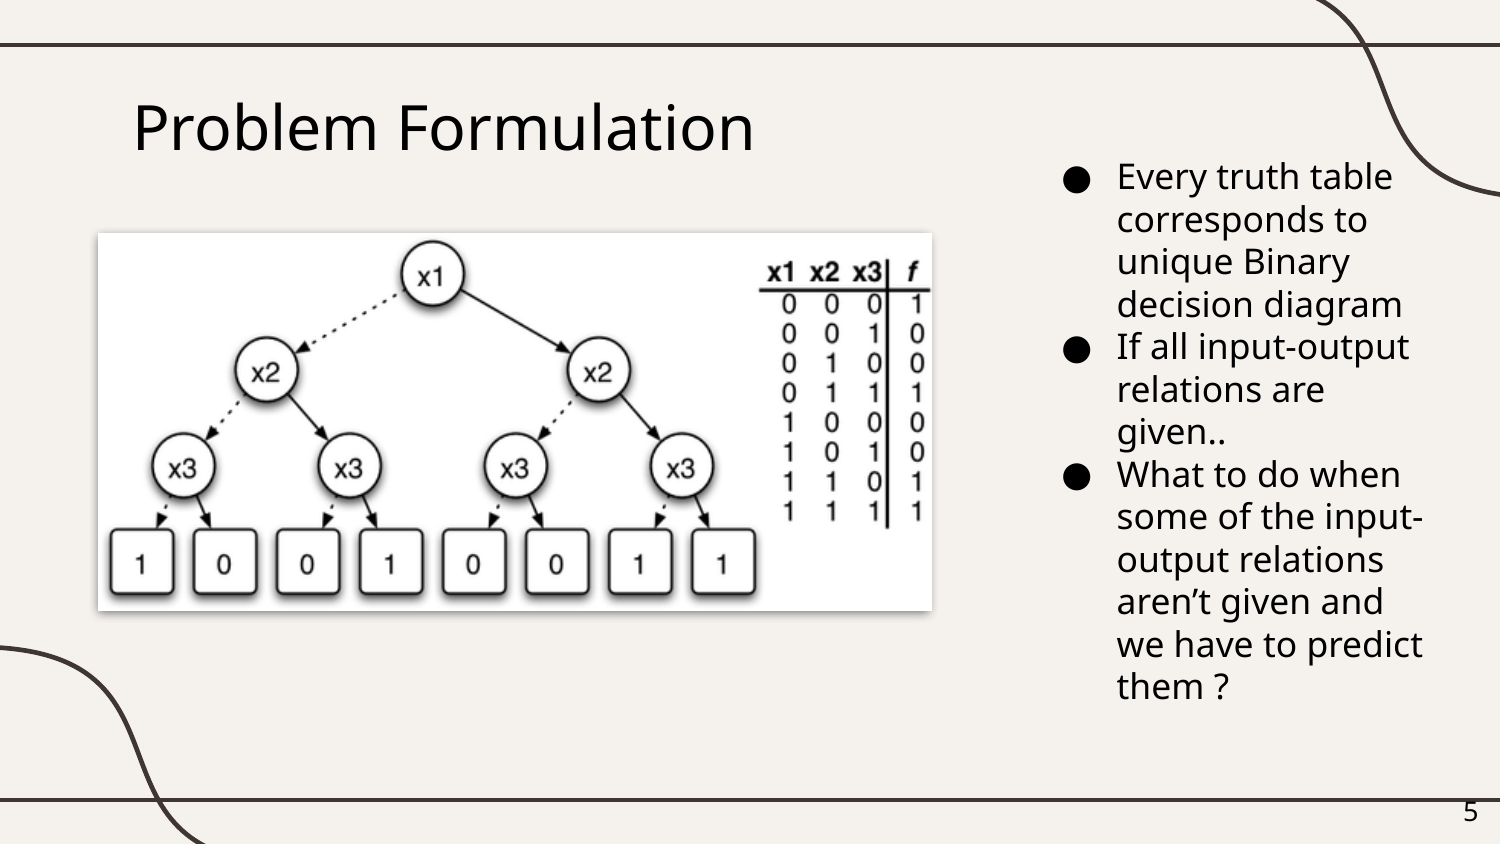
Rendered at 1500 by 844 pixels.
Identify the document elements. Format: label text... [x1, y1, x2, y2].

title Problem Formulation [116, 72, 890, 167]
slide_number ‹#› [1403, 779, 1494, 844]
text_box Every truth table corresponds to unique Binary decision diagram If all input-output relations are given.. What to do when some of the input-output relations aren’t given and we have to predict them ? [1026, 139, 1456, 722]
picture [98, 233, 932, 611]
